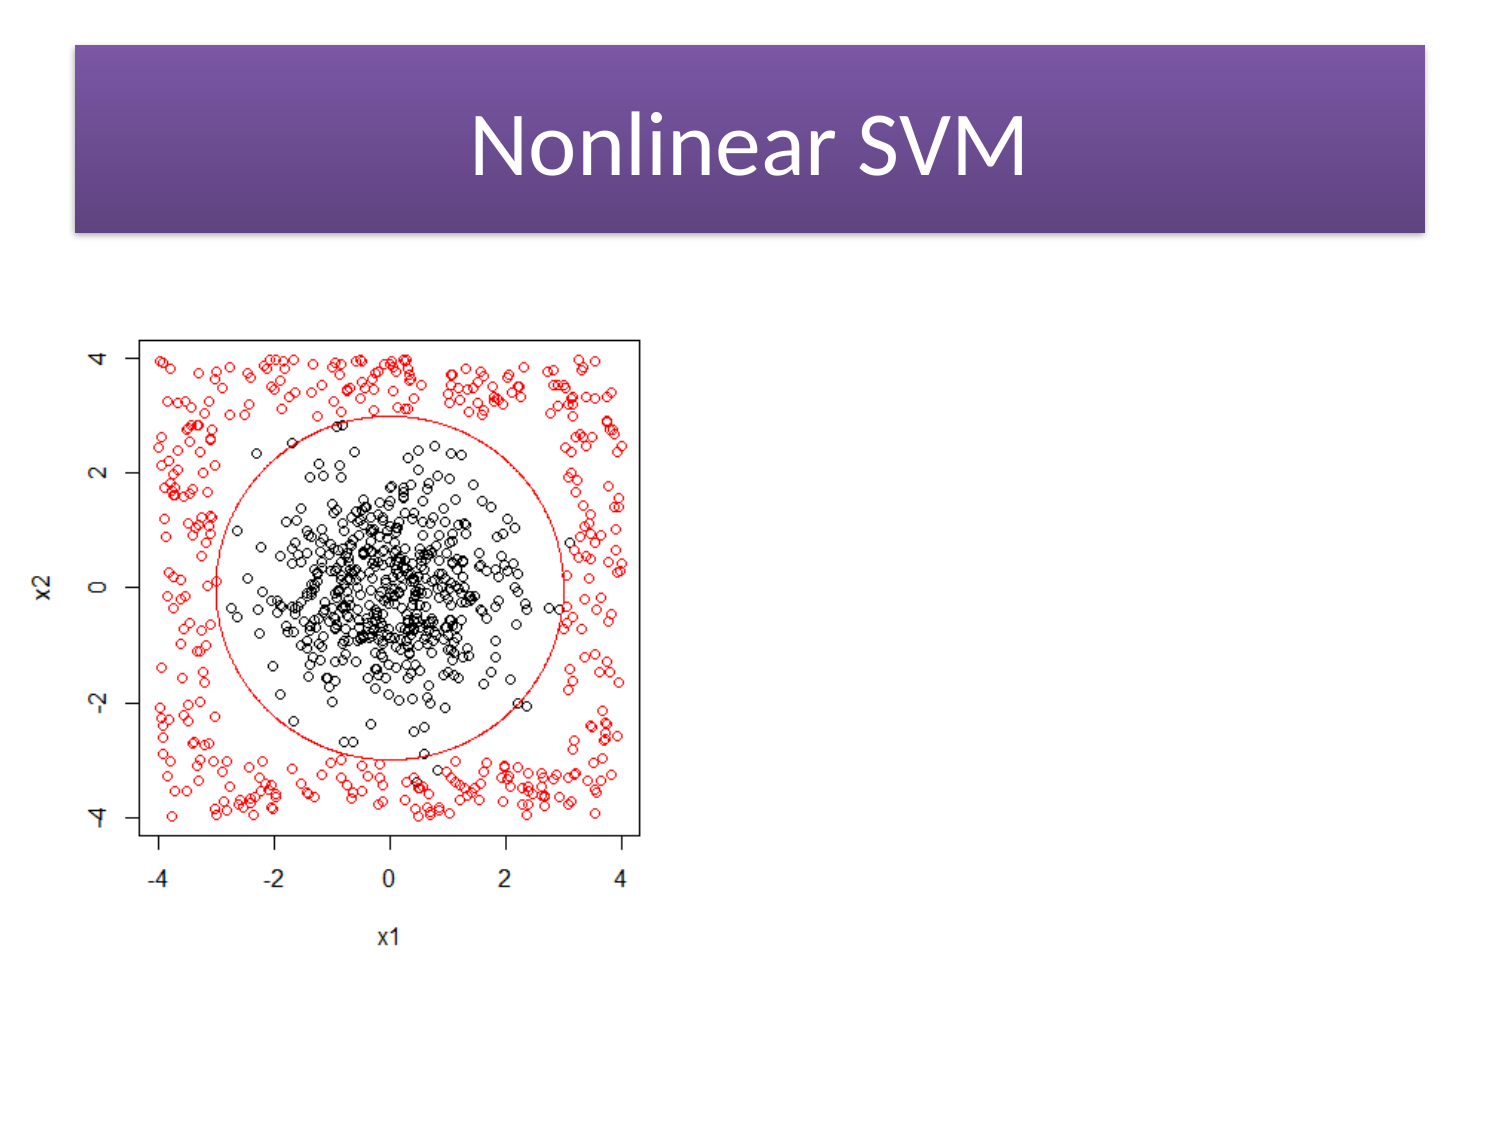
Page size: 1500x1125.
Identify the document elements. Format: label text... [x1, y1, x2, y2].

title Nonlinear SVM [75, 45, 1425, 233]
picture [23, 224, 701, 981]
